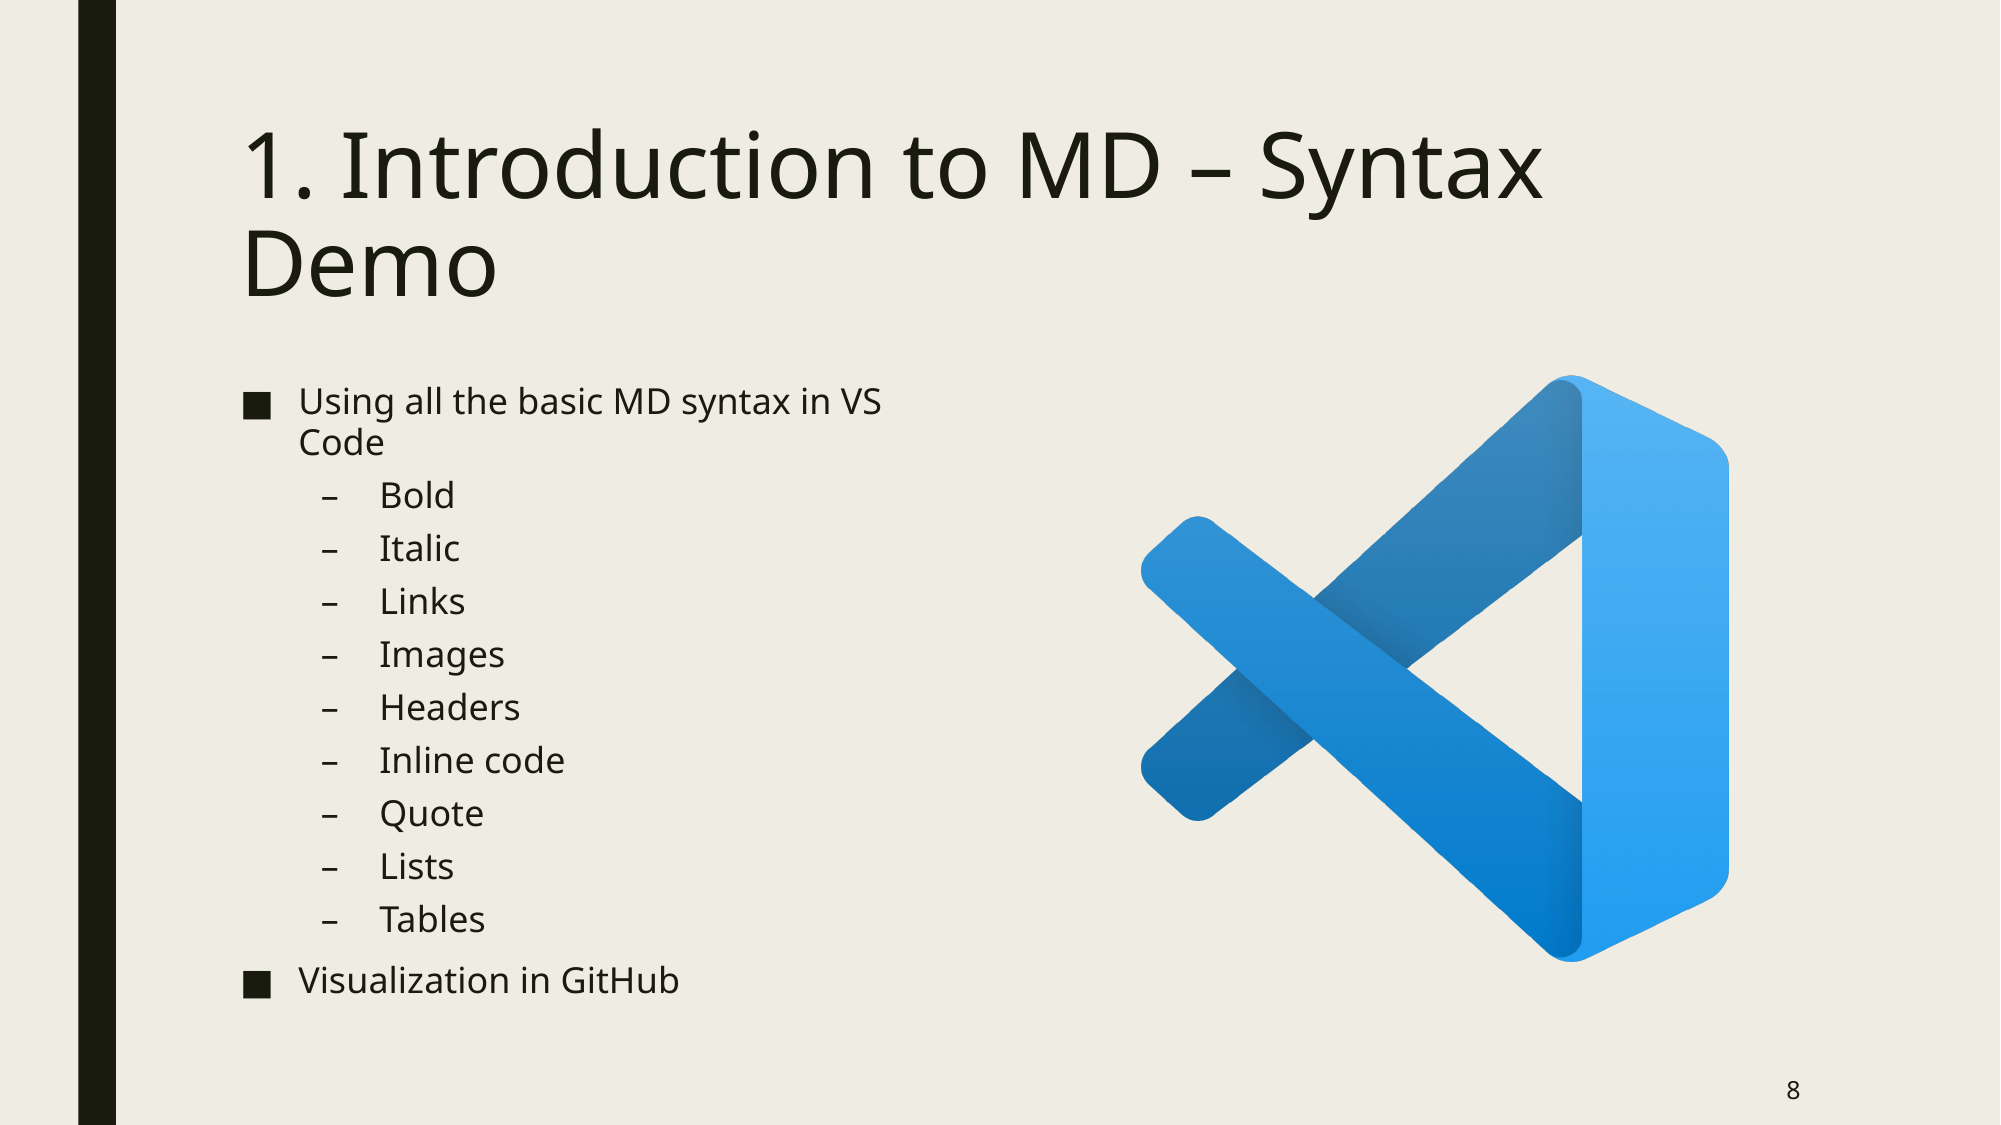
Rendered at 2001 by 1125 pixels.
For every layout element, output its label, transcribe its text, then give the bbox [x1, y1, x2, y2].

slide_number 8 [1553, 1058, 1816, 1125]
list Using all the basic MD syntax in VS Code Bold Italic Links Images Headers Inline code Quote Lists Tables Visualization in GitHub [225, 375, 955, 1014]
title 1. Introduction to MD – Syntax Demo [225, 112, 1800, 357]
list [1141, 374, 1729, 963]
